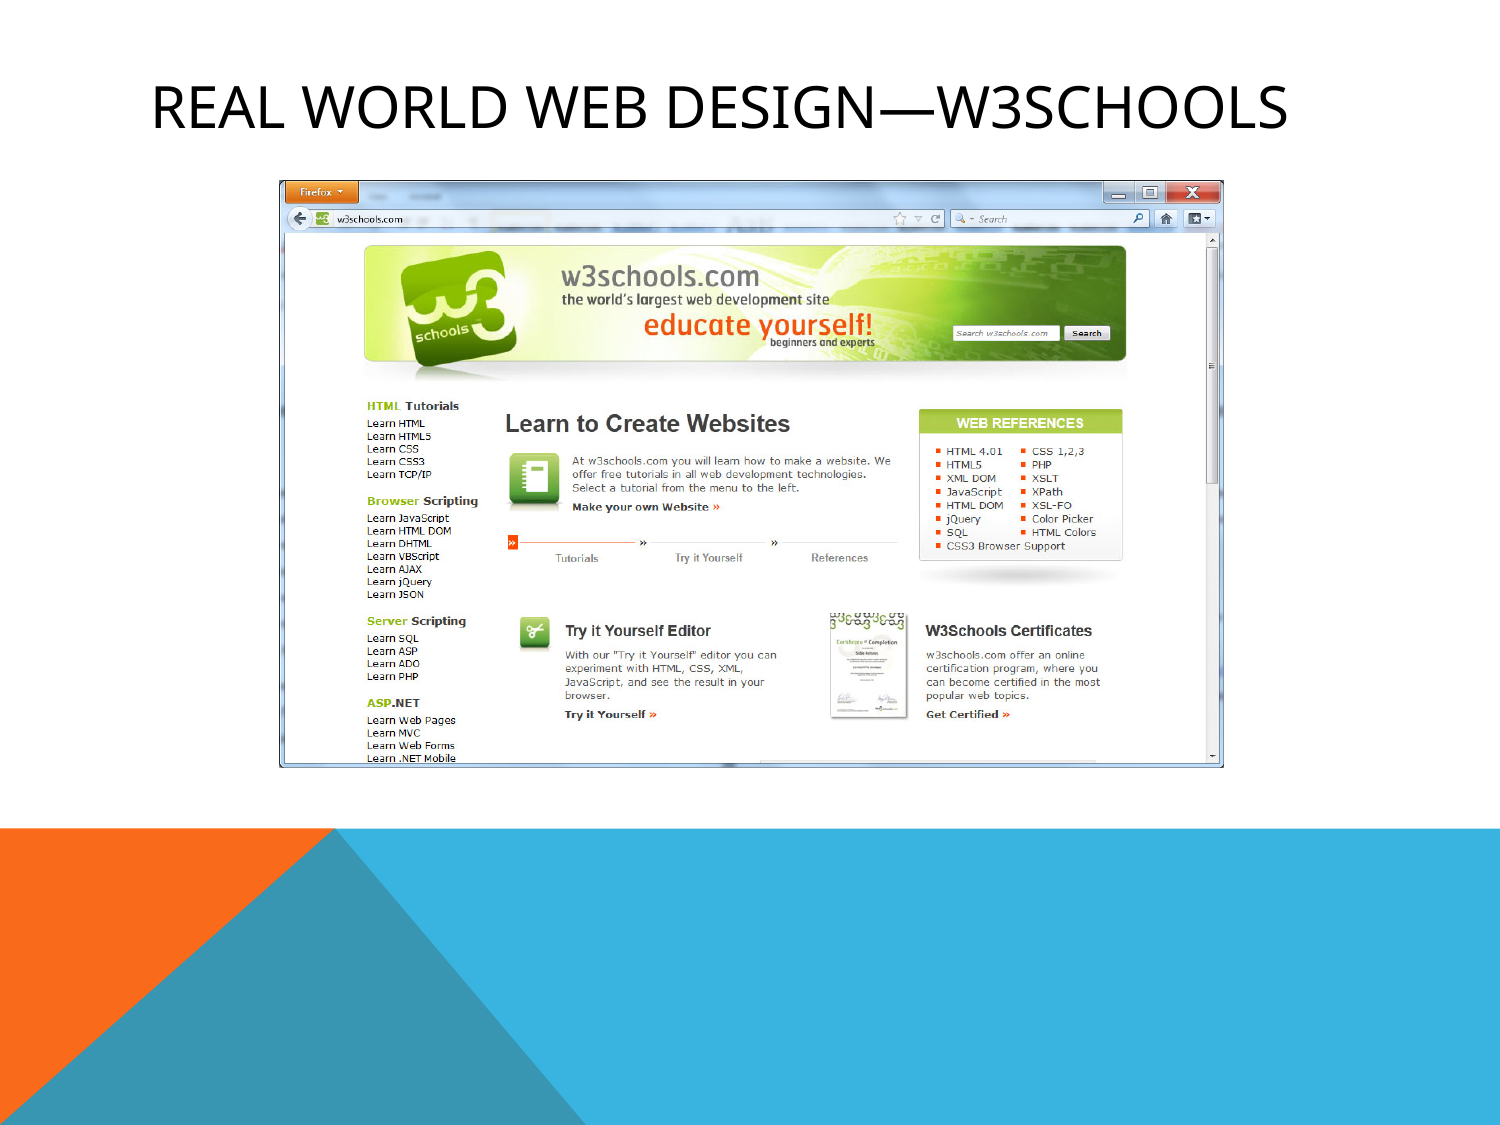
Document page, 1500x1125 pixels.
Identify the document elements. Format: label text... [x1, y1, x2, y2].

title Real World Web Design—w3Schools [135, 60, 1369, 150]
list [279, 180, 1225, 768]
